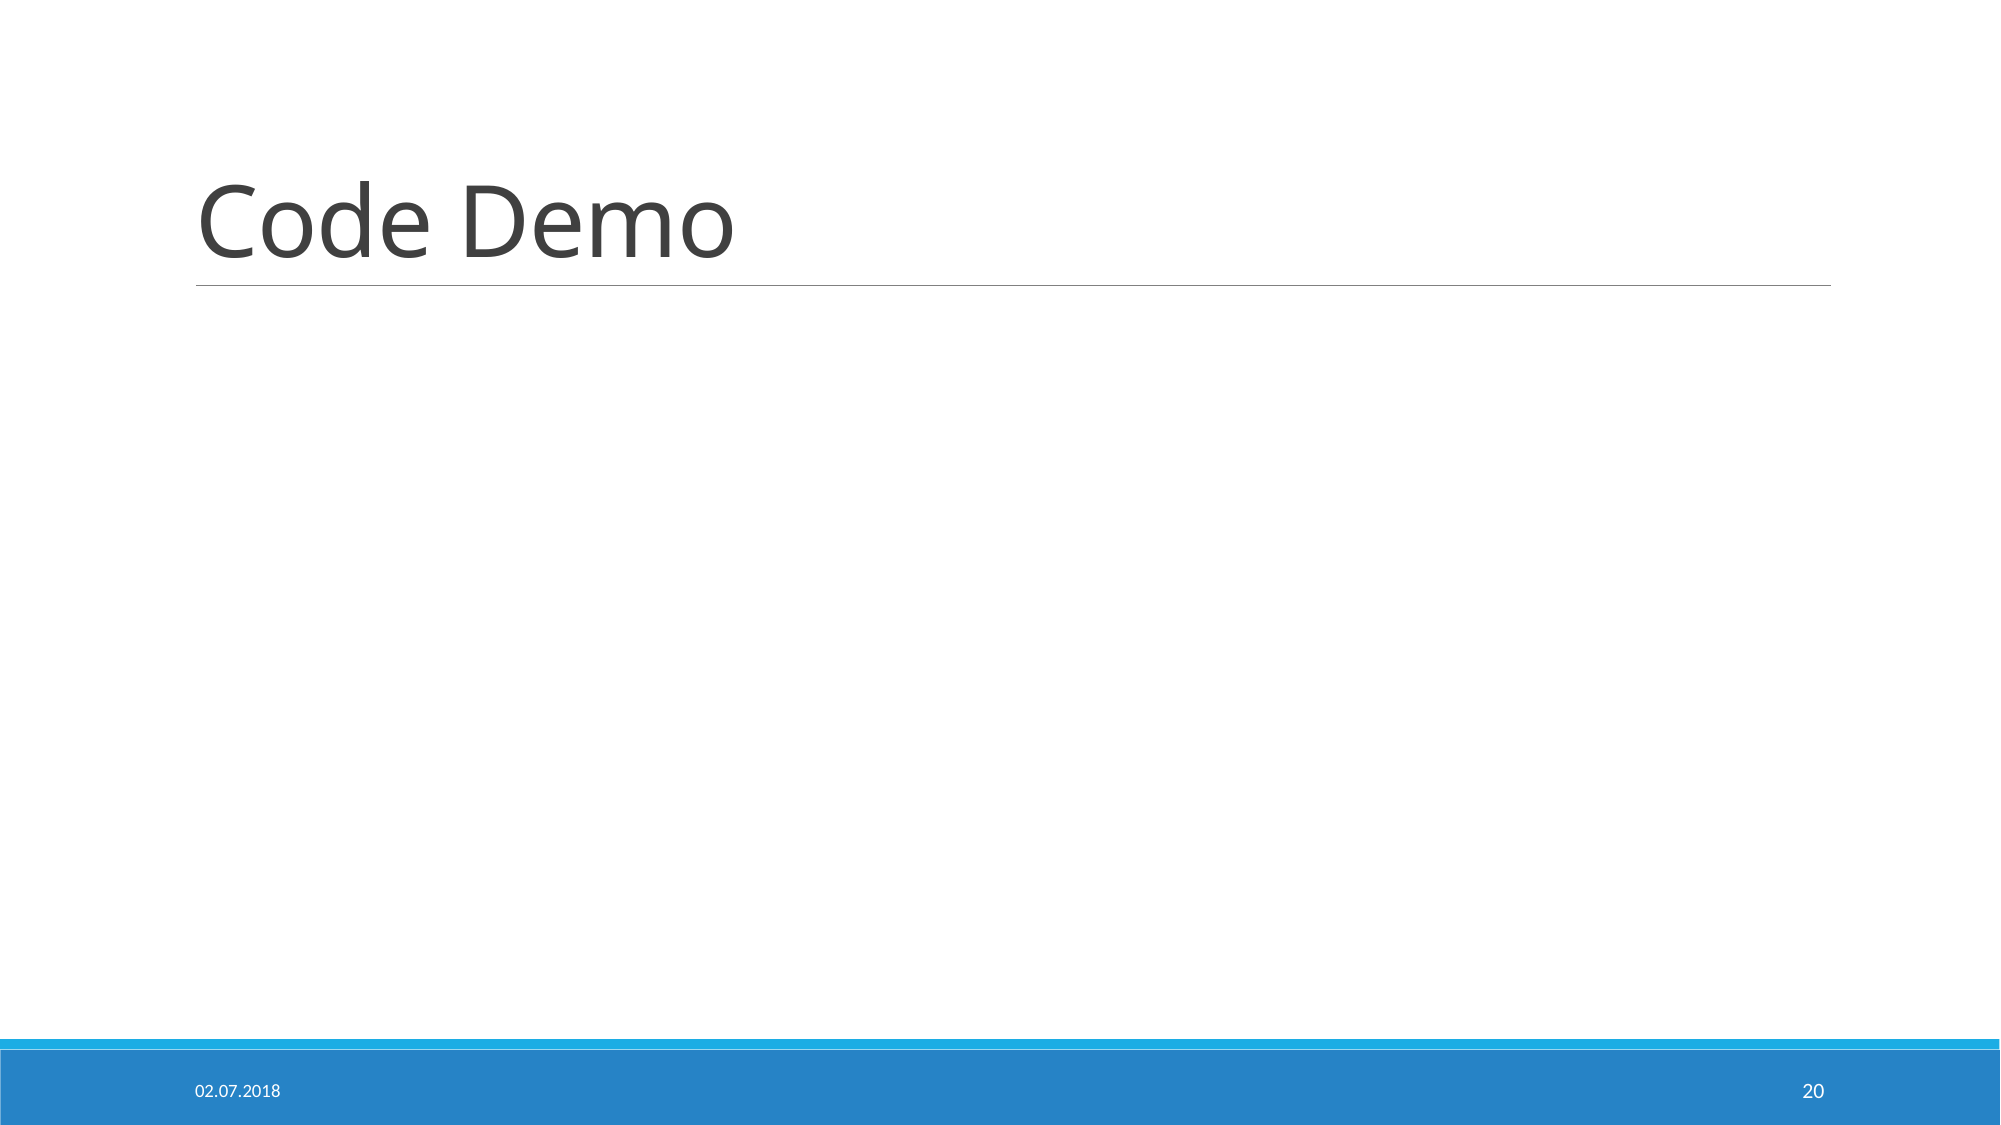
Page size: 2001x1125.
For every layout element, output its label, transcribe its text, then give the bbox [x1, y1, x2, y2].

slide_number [180, 1059, 586, 1120]
title Code Demo [180, 47, 1830, 285]
slide_number 20 [1624, 1059, 1840, 1120]
